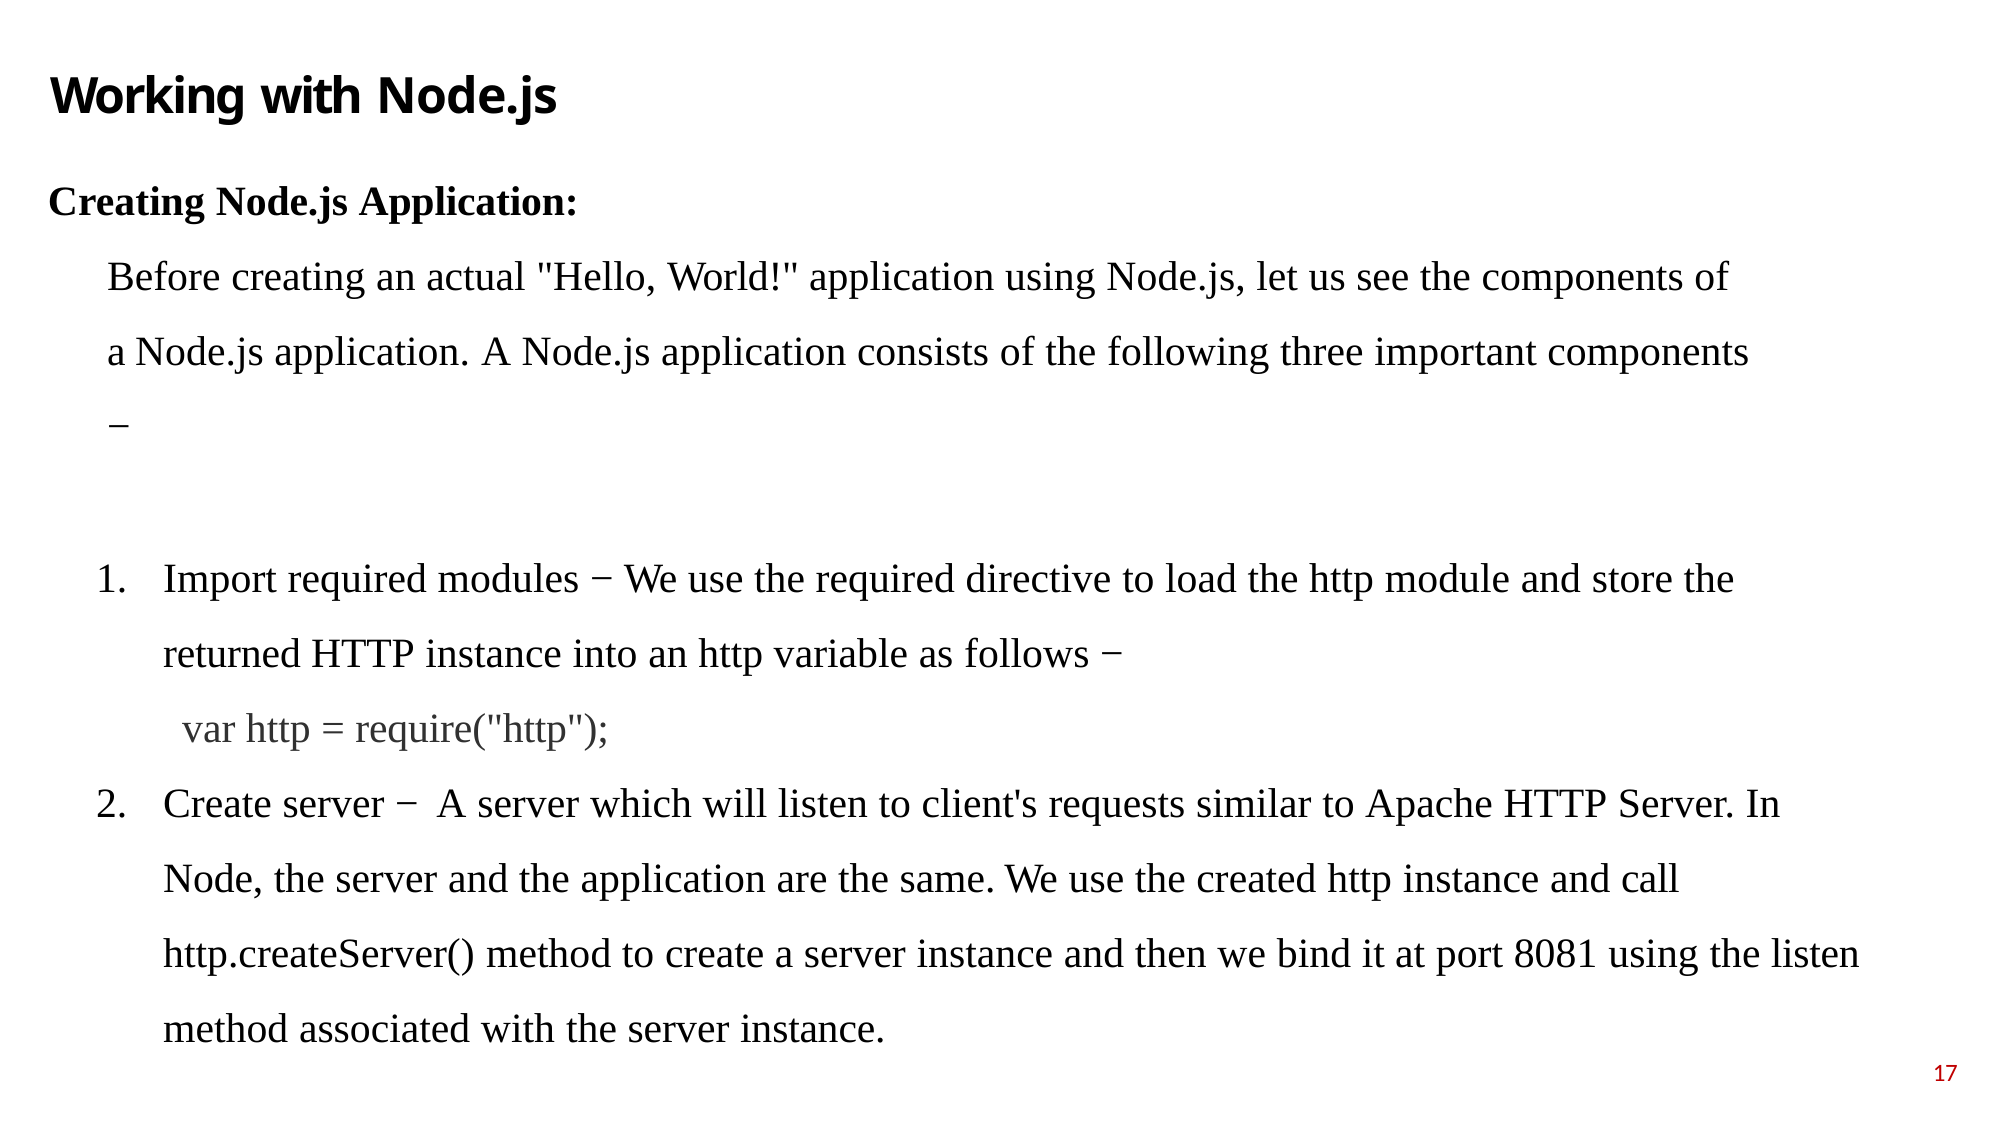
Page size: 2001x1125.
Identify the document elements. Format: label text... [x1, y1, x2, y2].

title Working with Node.js [48, 61, 560, 146]
text_box 17 [1930, 1060, 1961, 1087]
text_box Creating Node.js Application: Before creating an actual "Hello, World!" application using Node.js, let us see the components of a Node.js application. A Node.js application consists of the following three important components − Import required modules − We use the required directive to load the http module and store the returned HTTP instance into an http variable as follows − var http = require("http"); Create server − A server which will listen to client's requests similar to Apache HTTP Server. In Node, the server and the application are the same. We use the created http instance and call http.createServer() method to create a server instance and then we bind it at port 8081 using the listen method associated with the server instance. [45, 146, 1884, 1051]
